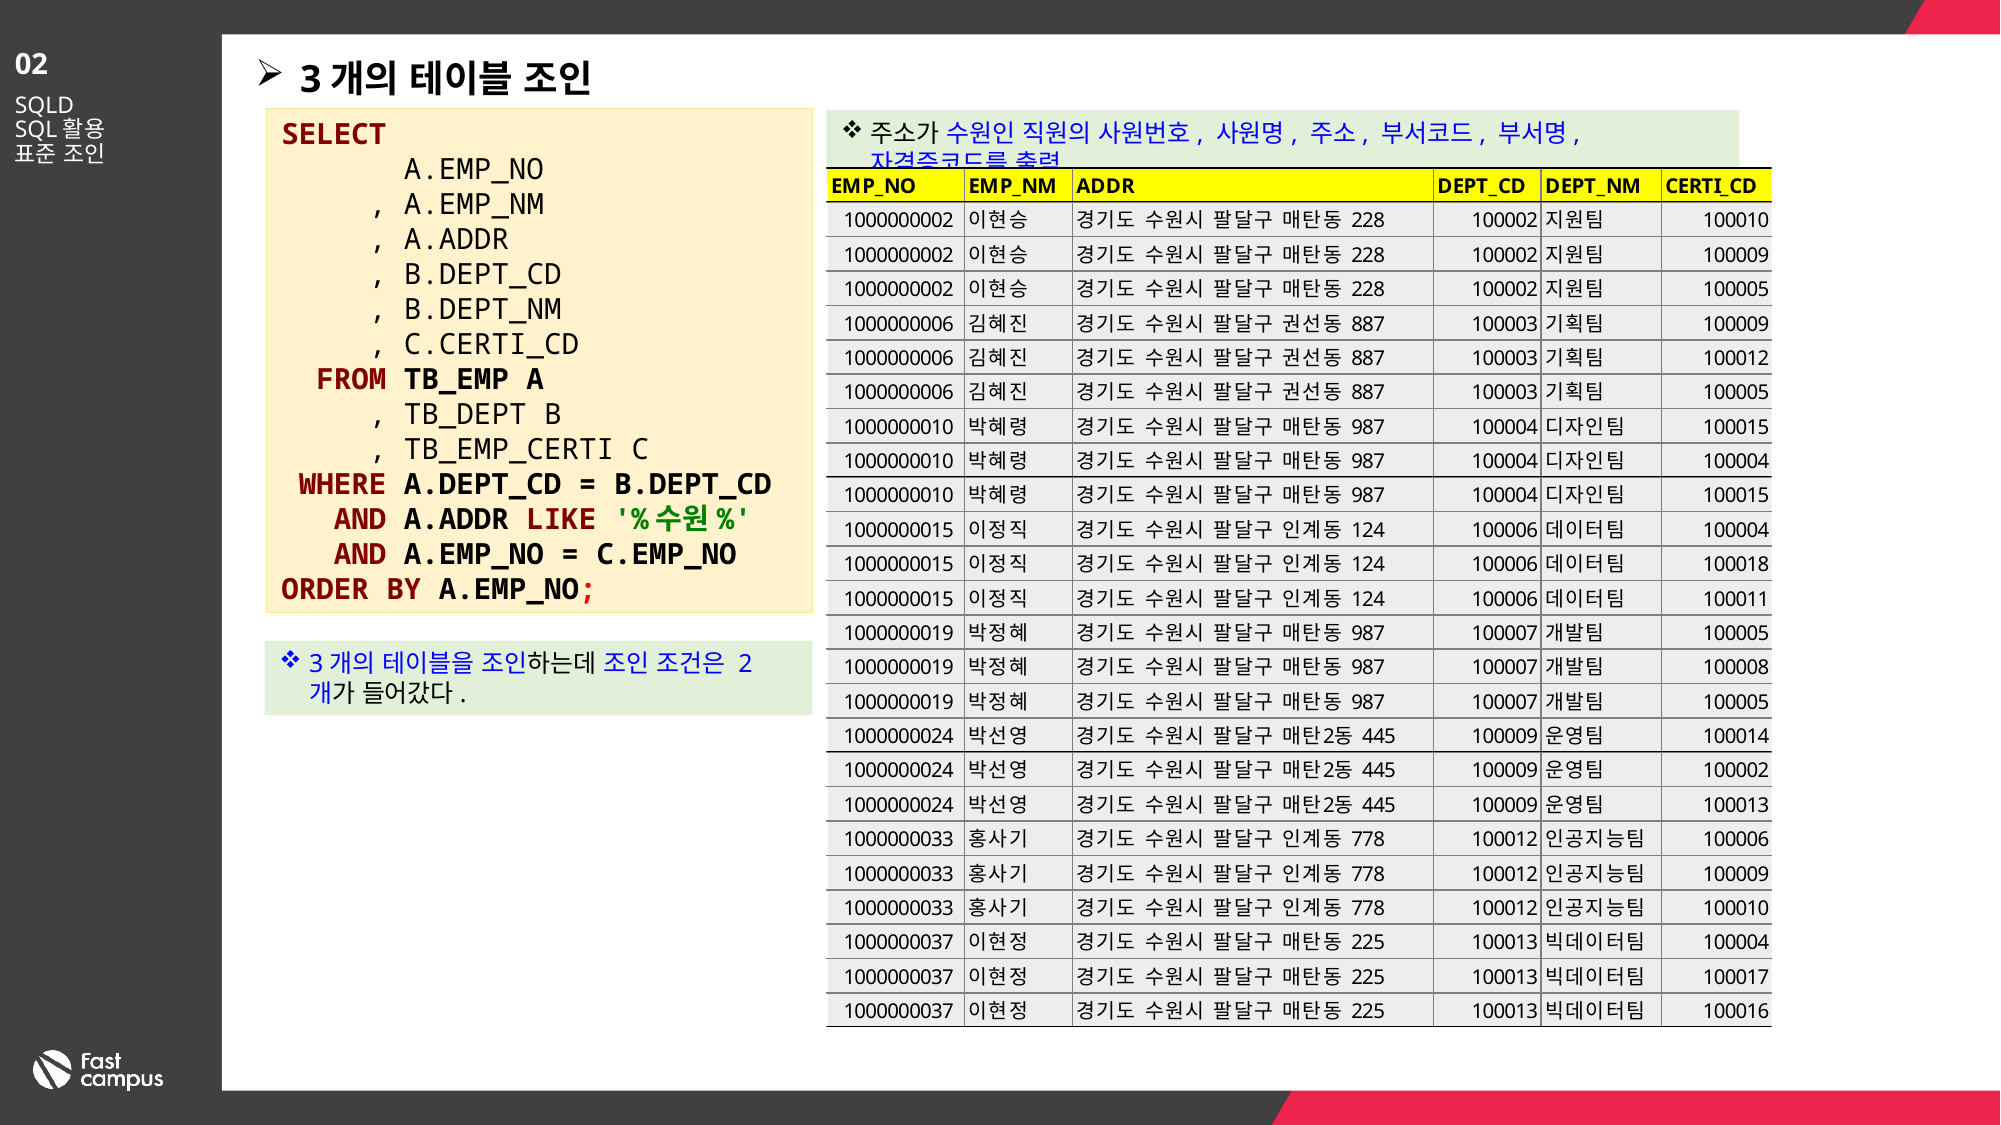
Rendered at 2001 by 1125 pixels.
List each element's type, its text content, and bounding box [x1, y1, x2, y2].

text_box SELECT A.EMP_NO , A.EMP_NM , A.ADDR , B.DEPT_CD , B.DEPT_NM , C.CERTI_CD FROM TB_EMP A , TB_DEPT B , TB_EMP_CERTI C WHERE A.DEPT_CD = B.DEPT_CD AND A.ADDR LIKE '%수원%' AND A.EMP_NO = C.EMP_NO ORDER BY A.EMP_NO; [266, 108, 813, 613]
text_box 3개의 테이블을 조인하는데 조인 조건은 2개가 들어갔다. [264, 640, 813, 716]
list 02 [0, 41, 223, 86]
picture [33, 1050, 163, 1091]
text_box 주소가 수원인 직원의 사원번호, 사원명, 주소, 부서코드, 부서명, 자격증코드를 출력 [826, 109, 1740, 167]
list SQLD SQL활용 표준 조인 [0, 86, 223, 291]
picture [826, 167, 1775, 1030]
text_box 3개의 테이블 조인 [240, 47, 608, 108]
